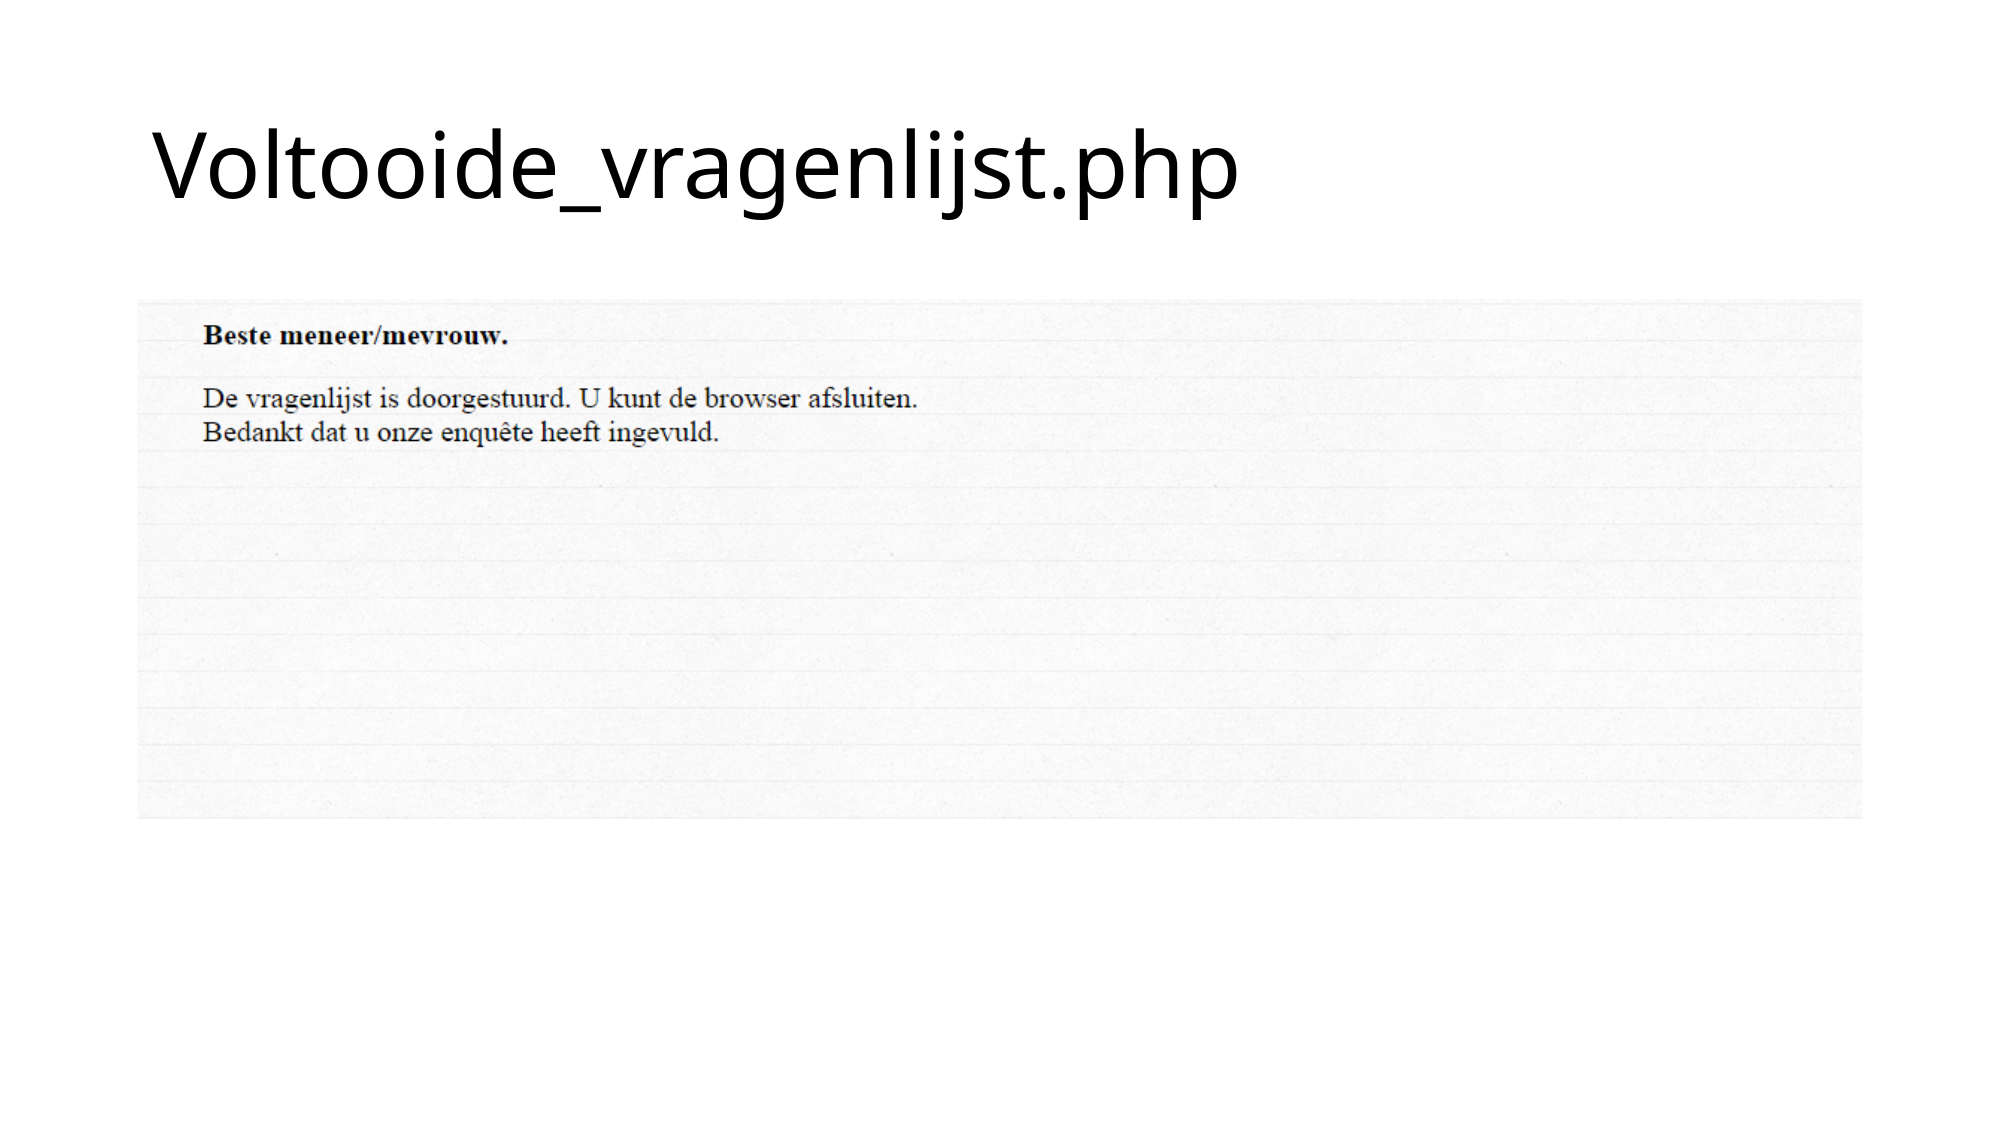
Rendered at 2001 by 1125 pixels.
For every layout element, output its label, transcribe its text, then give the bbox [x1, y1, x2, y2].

title Voltooide_vragenlijst.php [137, 59, 1863, 278]
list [137, 299, 1863, 819]
